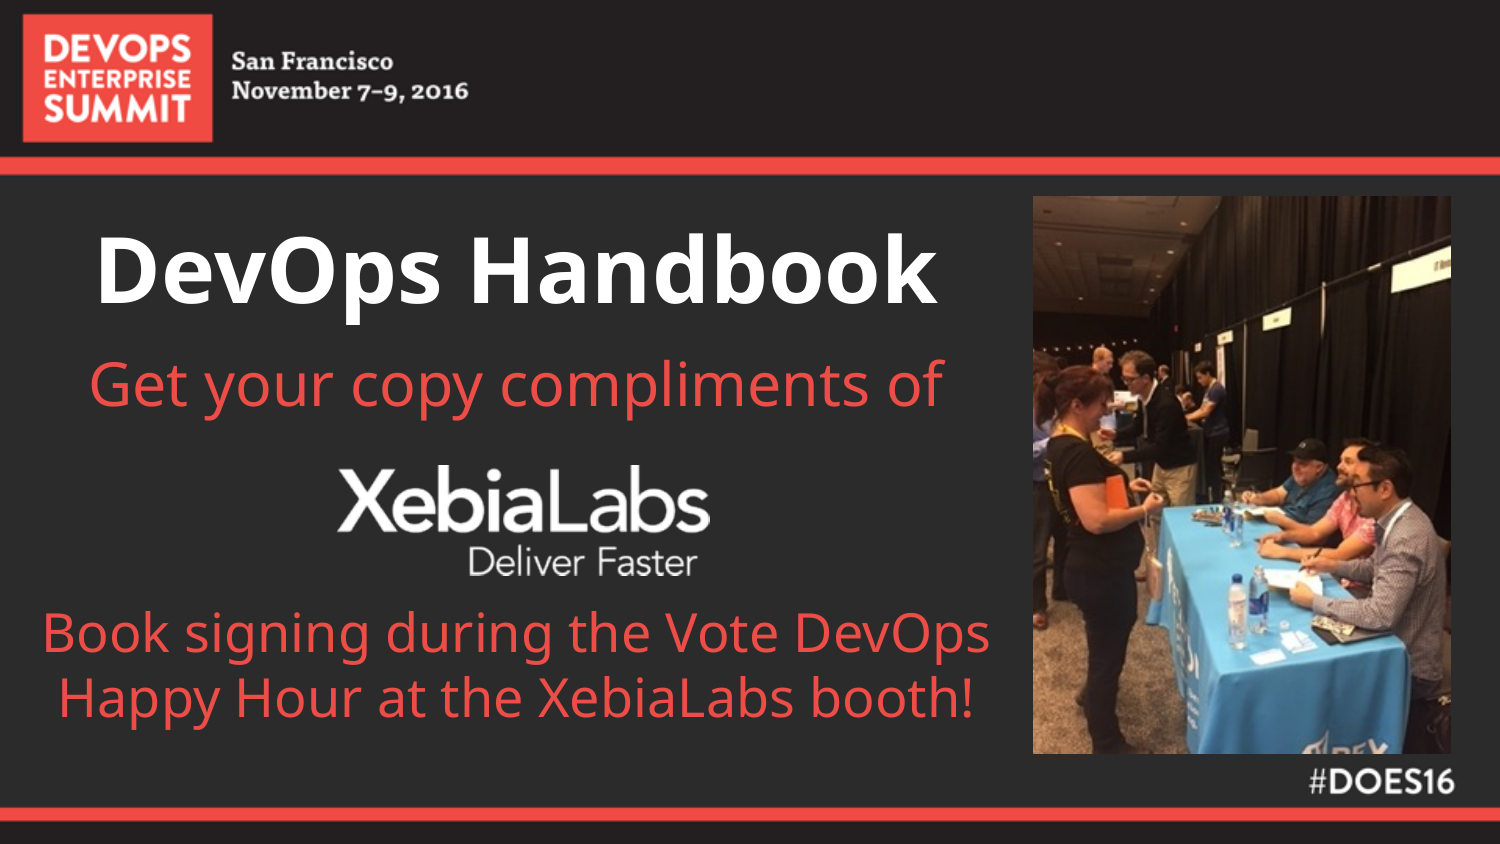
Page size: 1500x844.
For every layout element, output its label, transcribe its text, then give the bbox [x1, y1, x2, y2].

title DevOps Handbook [0, 196, 1031, 337]
picture [0, 0, 1500, 844]
picture [337, 464, 710, 576]
list Get your copy compliments of Book signing during the Vote DevOps Happy Hour at the XebiaLabs booth! [0, 337, 1028, 759]
